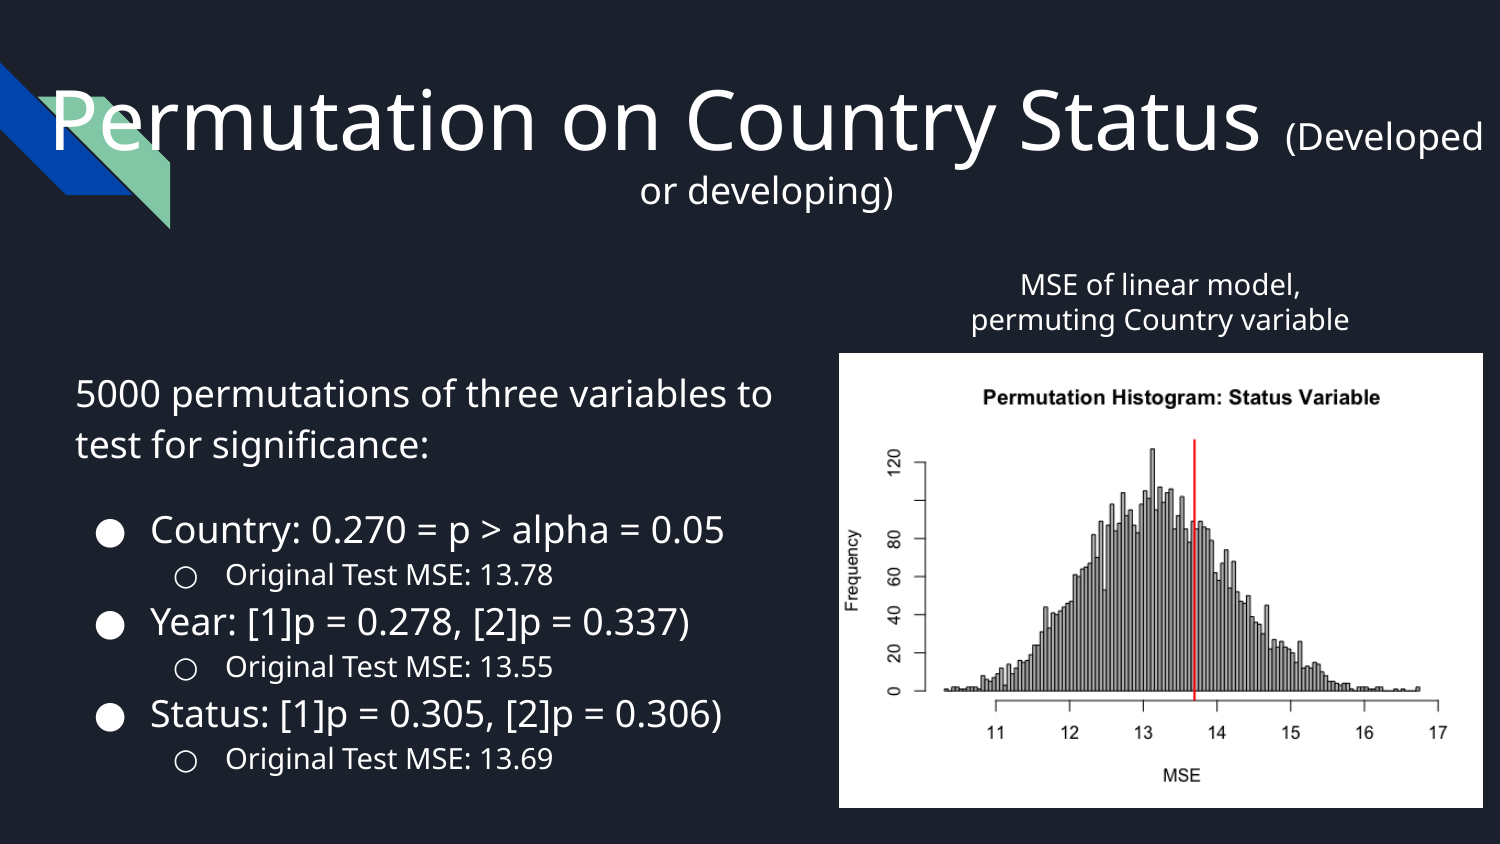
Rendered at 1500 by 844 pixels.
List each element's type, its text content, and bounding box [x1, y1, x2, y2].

title Permutation on Country Status (Developed or developing) [16, 52, 1500, 336]
picture [838, 353, 1483, 809]
text_box MSE of linear model, permuting Country variable [869, 251, 1452, 317]
list 5000 permutations of three variables to test for significance: Country: 0.270 = p > alpha = 0.05 Original Test MSE: 13.78 Year: [1]p = 0.278, [2]p = 0.337) Original Test MSE: 13.55 Status: [1]p = 0.305, [2]p = 0.306) Original Test MSE: 13.69 [60, 347, 823, 814]
